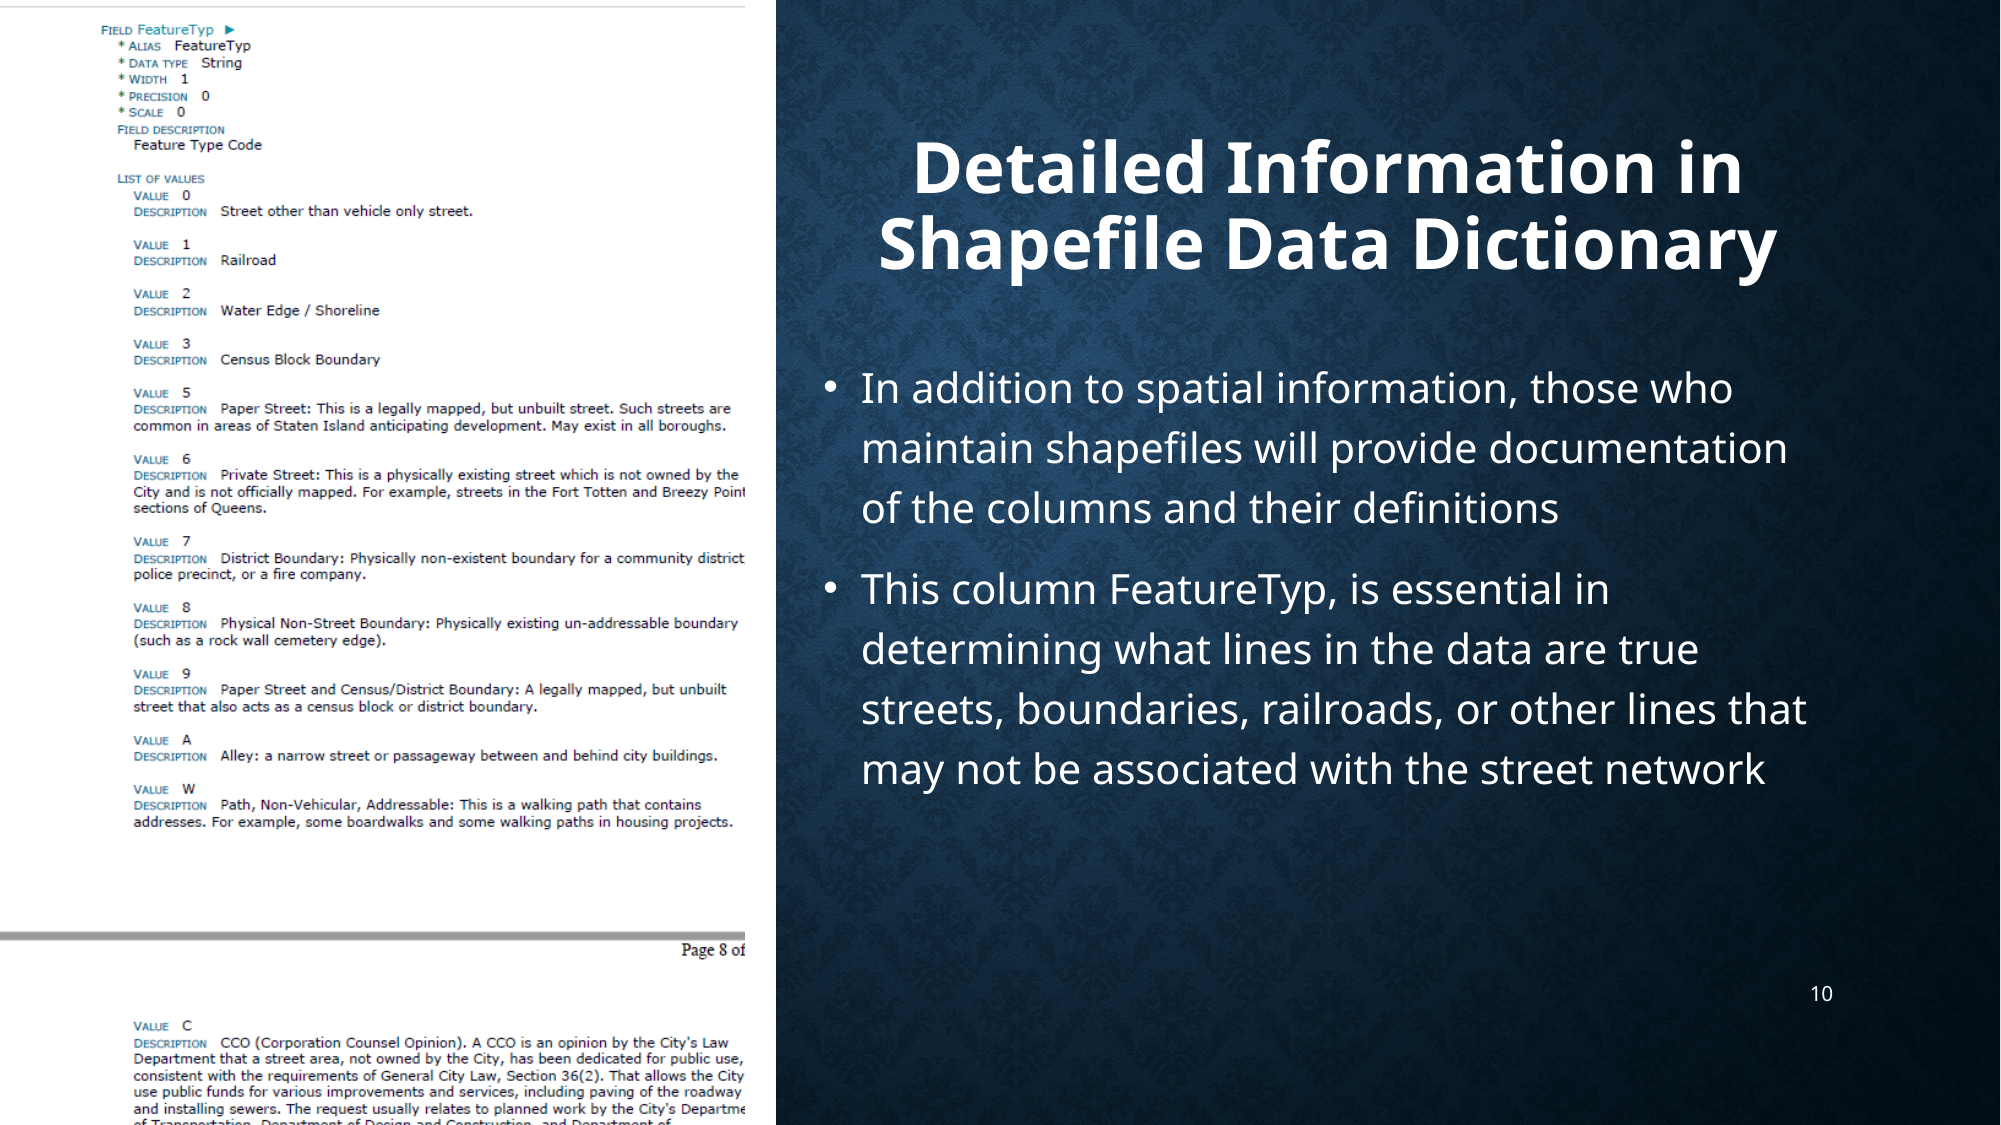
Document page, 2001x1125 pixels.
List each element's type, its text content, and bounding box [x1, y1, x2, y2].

title Detailed Information in Shapefile Data Dictionary [808, 99, 1849, 318]
slide_number 10 [1724, 965, 1849, 1025]
picture [0, 0, 761, 1125]
list In addition to spatial information, those who maintain shapefiles will provide documentation of the columns and their definitions This column FeatureTyp, is essential in determining what lines in the data are true streets, boundaries, railroads, or other lines that may not be associated with the street network [808, 343, 1849, 950]
